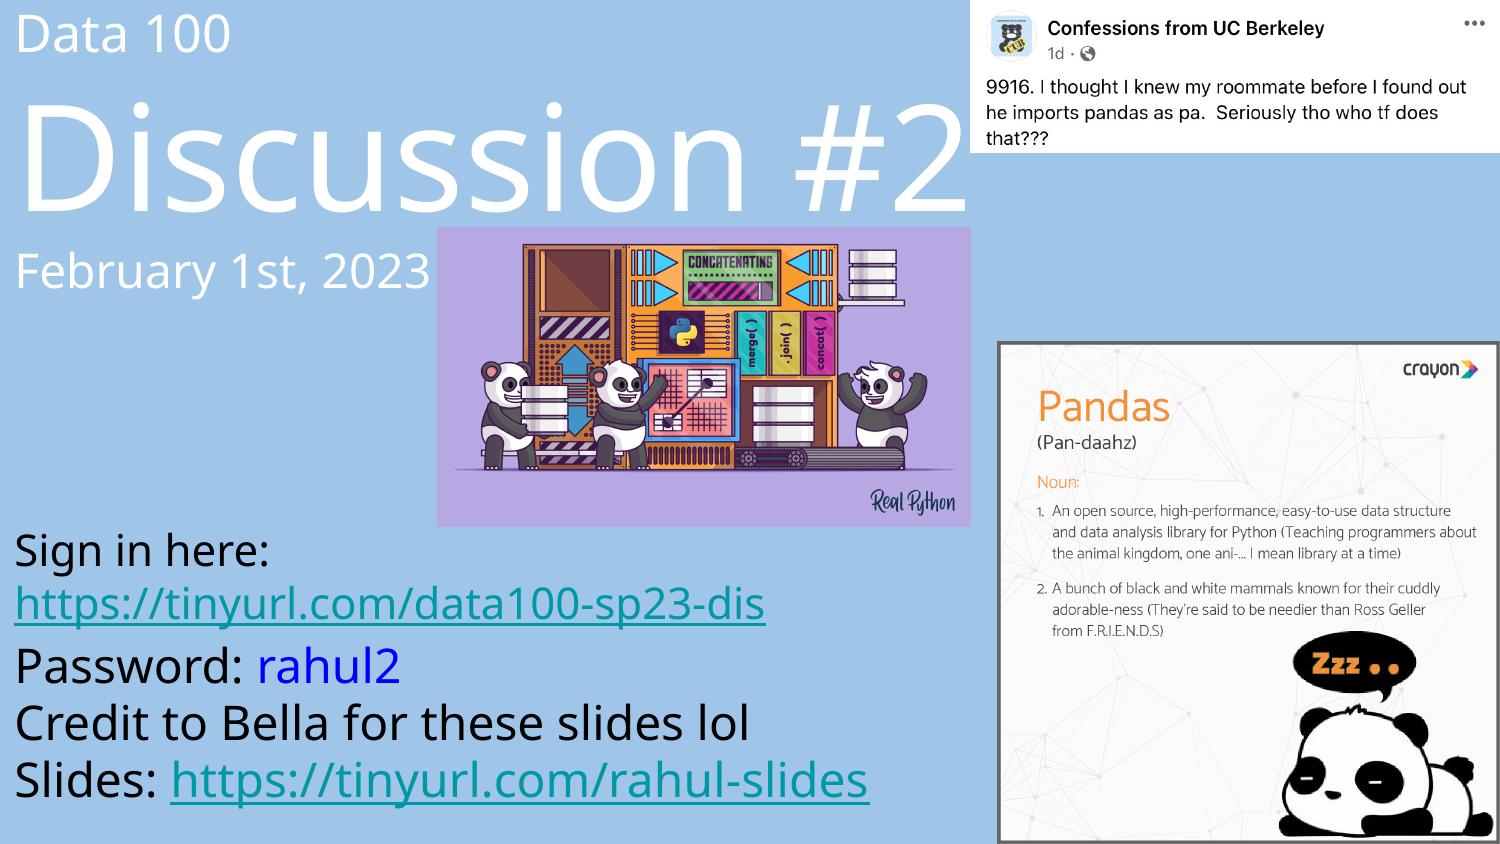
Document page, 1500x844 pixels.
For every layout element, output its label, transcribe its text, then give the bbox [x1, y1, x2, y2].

picture [997, 341, 1500, 844]
picture [437, 226, 971, 528]
text_box Data 100 Discussion #2 February 1st, 2023 Sign in here: https://tinyurl.com/data100-sp23-dis Password: rahul2 Credit to Bella for these slides lol Slides: https://tinyurl.com/rahul-slides [0, 0, 1022, 831]
picture [970, 0, 1500, 153]
